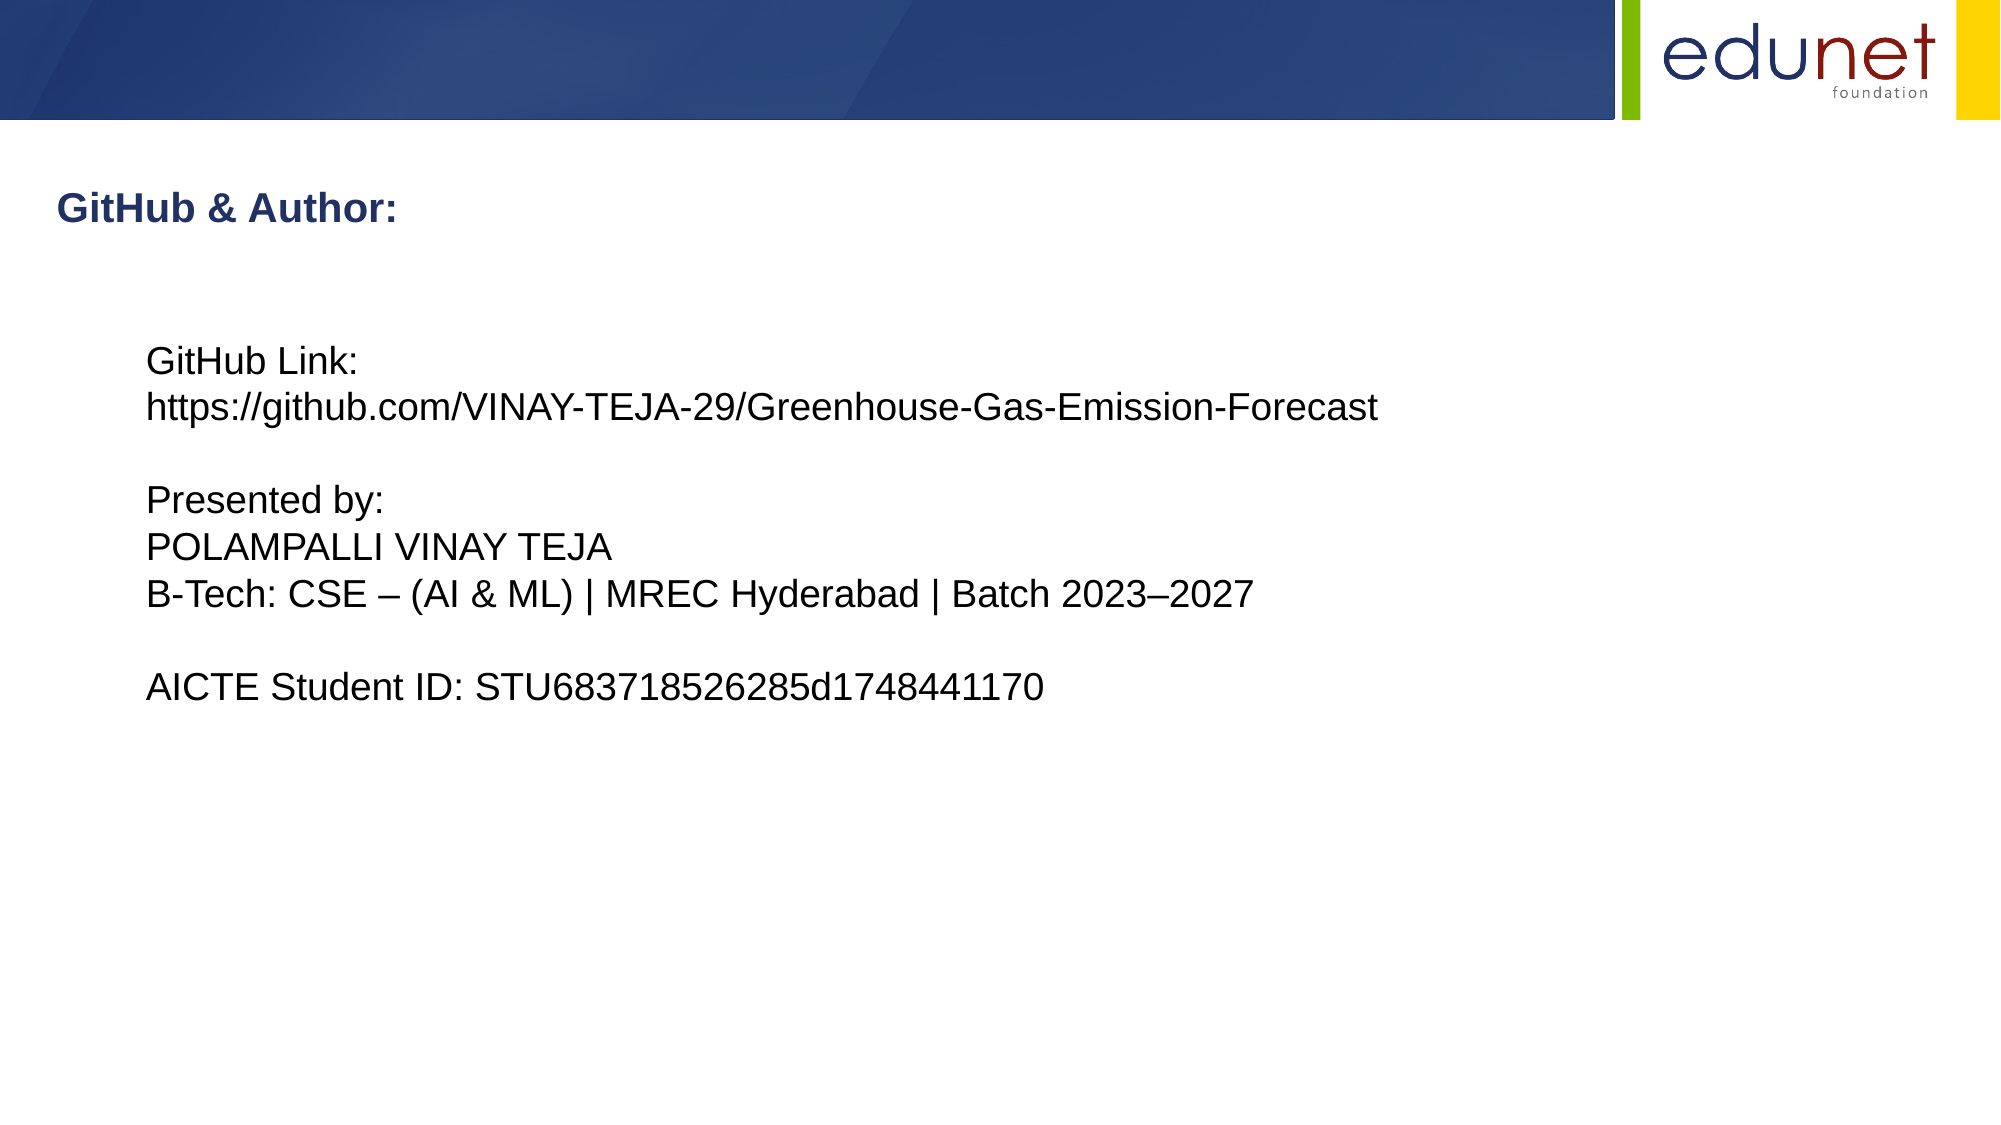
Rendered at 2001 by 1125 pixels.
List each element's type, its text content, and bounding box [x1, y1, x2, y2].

text_box GitHub & Author: [41, 172, 1043, 238]
picture [1652, 12, 1948, 108]
text_box GitHub Link: https://github.com/VINAY-TEJA-29/Greenhouse-Gas-Emission-Forecast Presented by: POLAMPALLI VINAY TEJA B-Tech: CSE – (AI & ML) | MREC Hyderabad | Batch 2023–2027 AICTE Student ID: STU683718526285d1748441170 [131, 327, 1488, 763]
